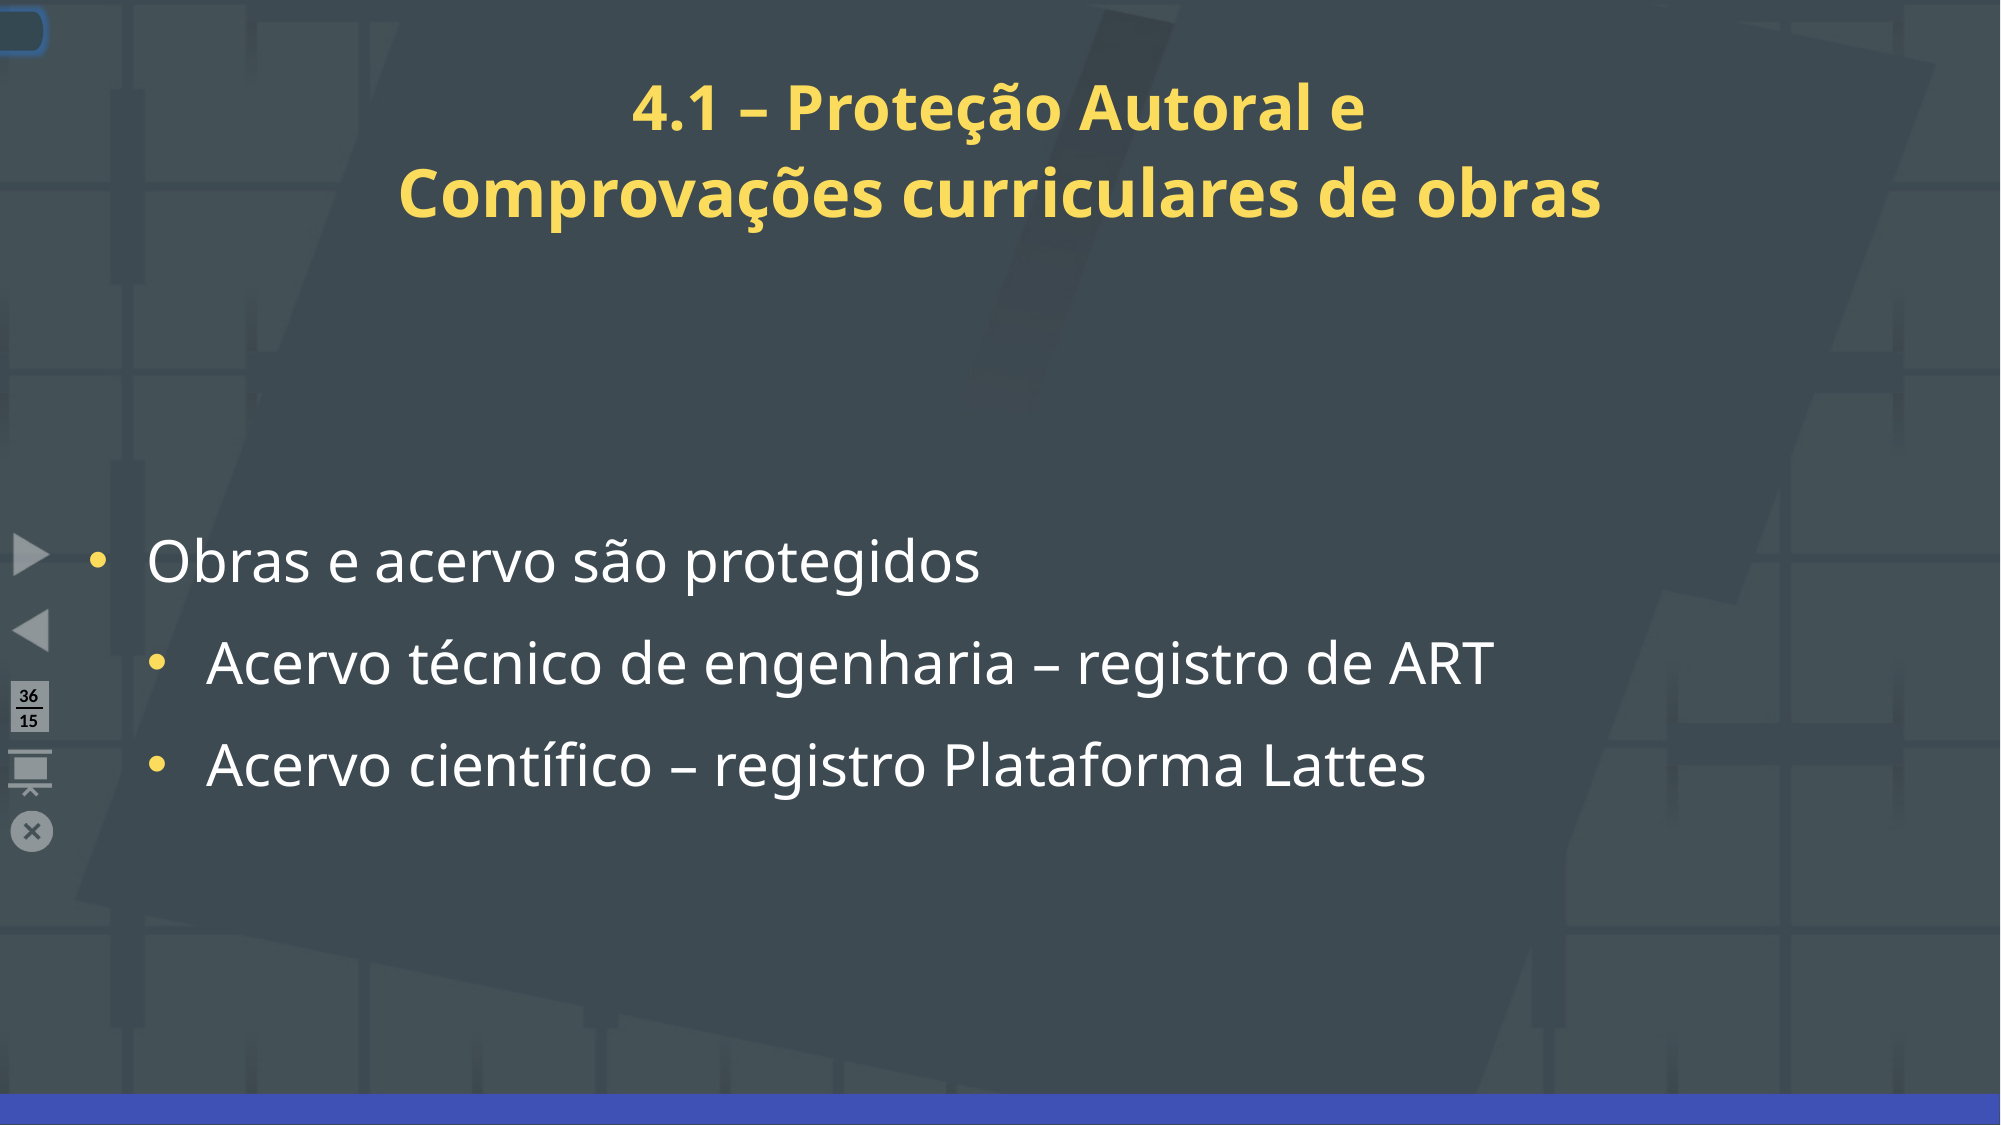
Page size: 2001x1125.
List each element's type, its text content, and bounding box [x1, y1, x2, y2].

picture [0, 0, 2001, 1125]
title 4.1 – Proteção Autoral e Comprovações curriculares de obras [201, 150, 1800, 251]
list Obras e acervo são protegidos Acervo técnico de engenharia – registro de ART Acervo científico – registro Plataforma Lattes [72, 251, 1959, 1065]
